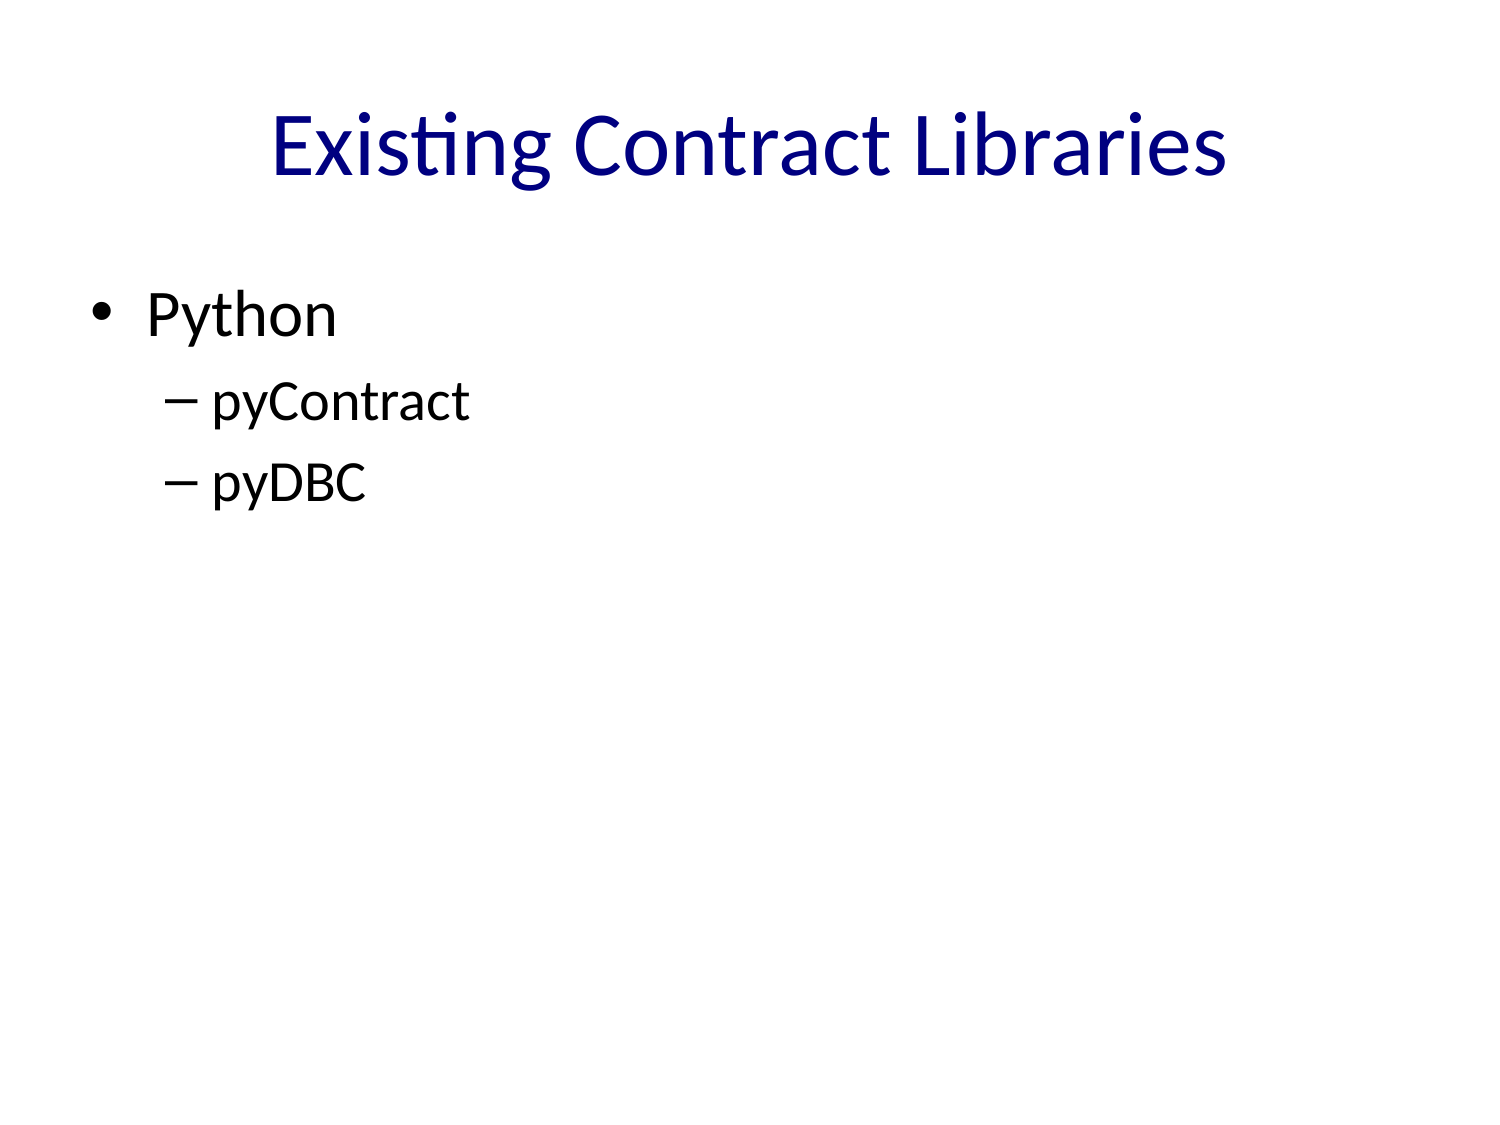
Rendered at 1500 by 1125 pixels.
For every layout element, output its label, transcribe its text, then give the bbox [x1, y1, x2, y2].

list Python pyContract pyDBC [75, 262, 1425, 1005]
title Existing Contract Libraries [75, 45, 1425, 233]
